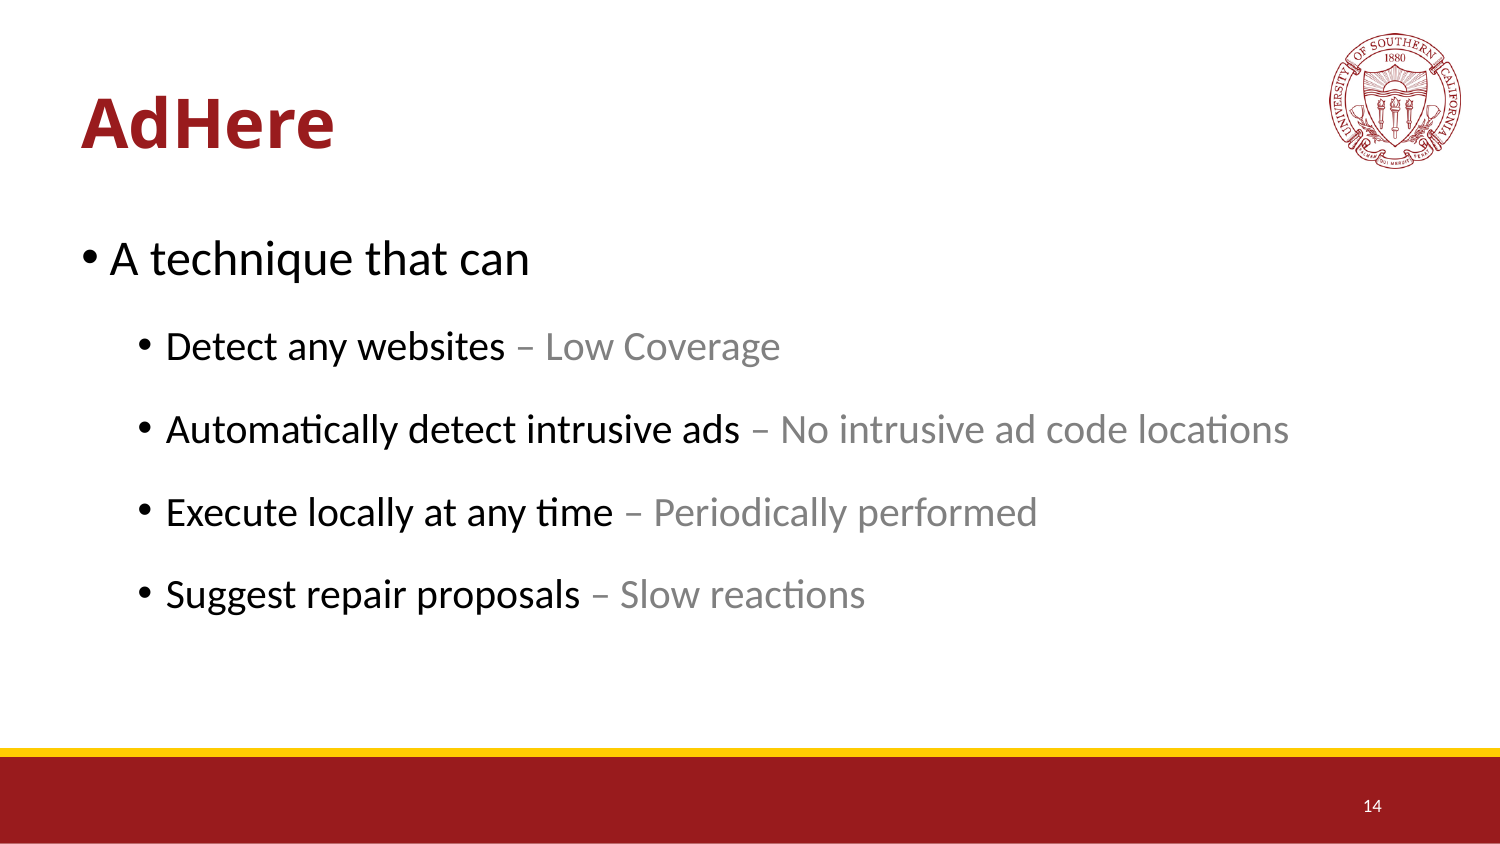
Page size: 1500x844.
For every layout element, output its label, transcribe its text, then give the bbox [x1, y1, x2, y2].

title AdHere [66, 44, 1397, 208]
picture [1329, 33, 1461, 169]
slide_number 14 [1319, 782, 1397, 827]
list A technique that can Detect any websites – Low Coverage Automatically detect intrusive ads – No intrusive ad code locations Execute locally at any time – Periodically performed Suggest repair proposals – Slow reactions [66, 224, 1397, 755]
